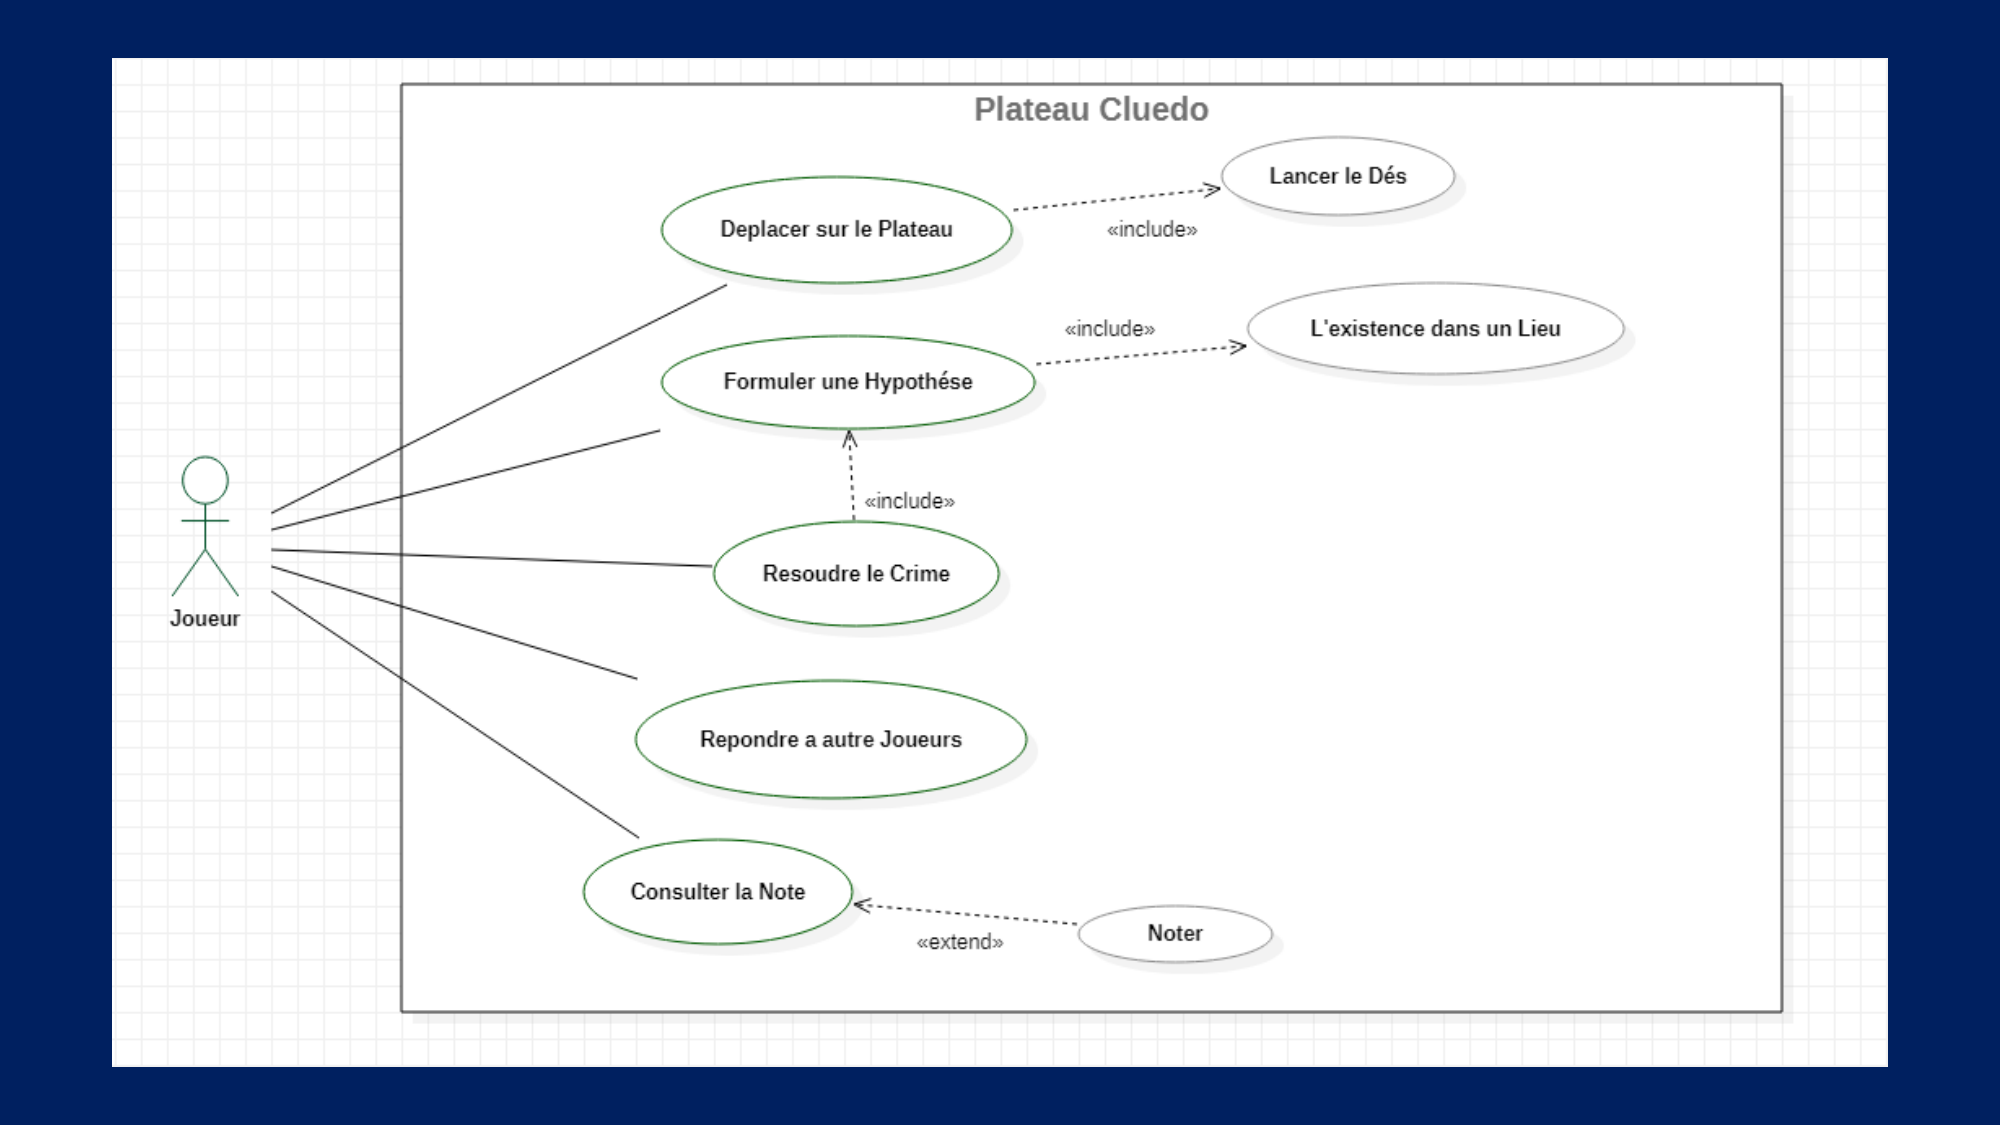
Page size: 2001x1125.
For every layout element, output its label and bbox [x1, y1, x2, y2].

text_box [0, 0, 2000, 1125]
picture [112, 58, 1888, 1067]
